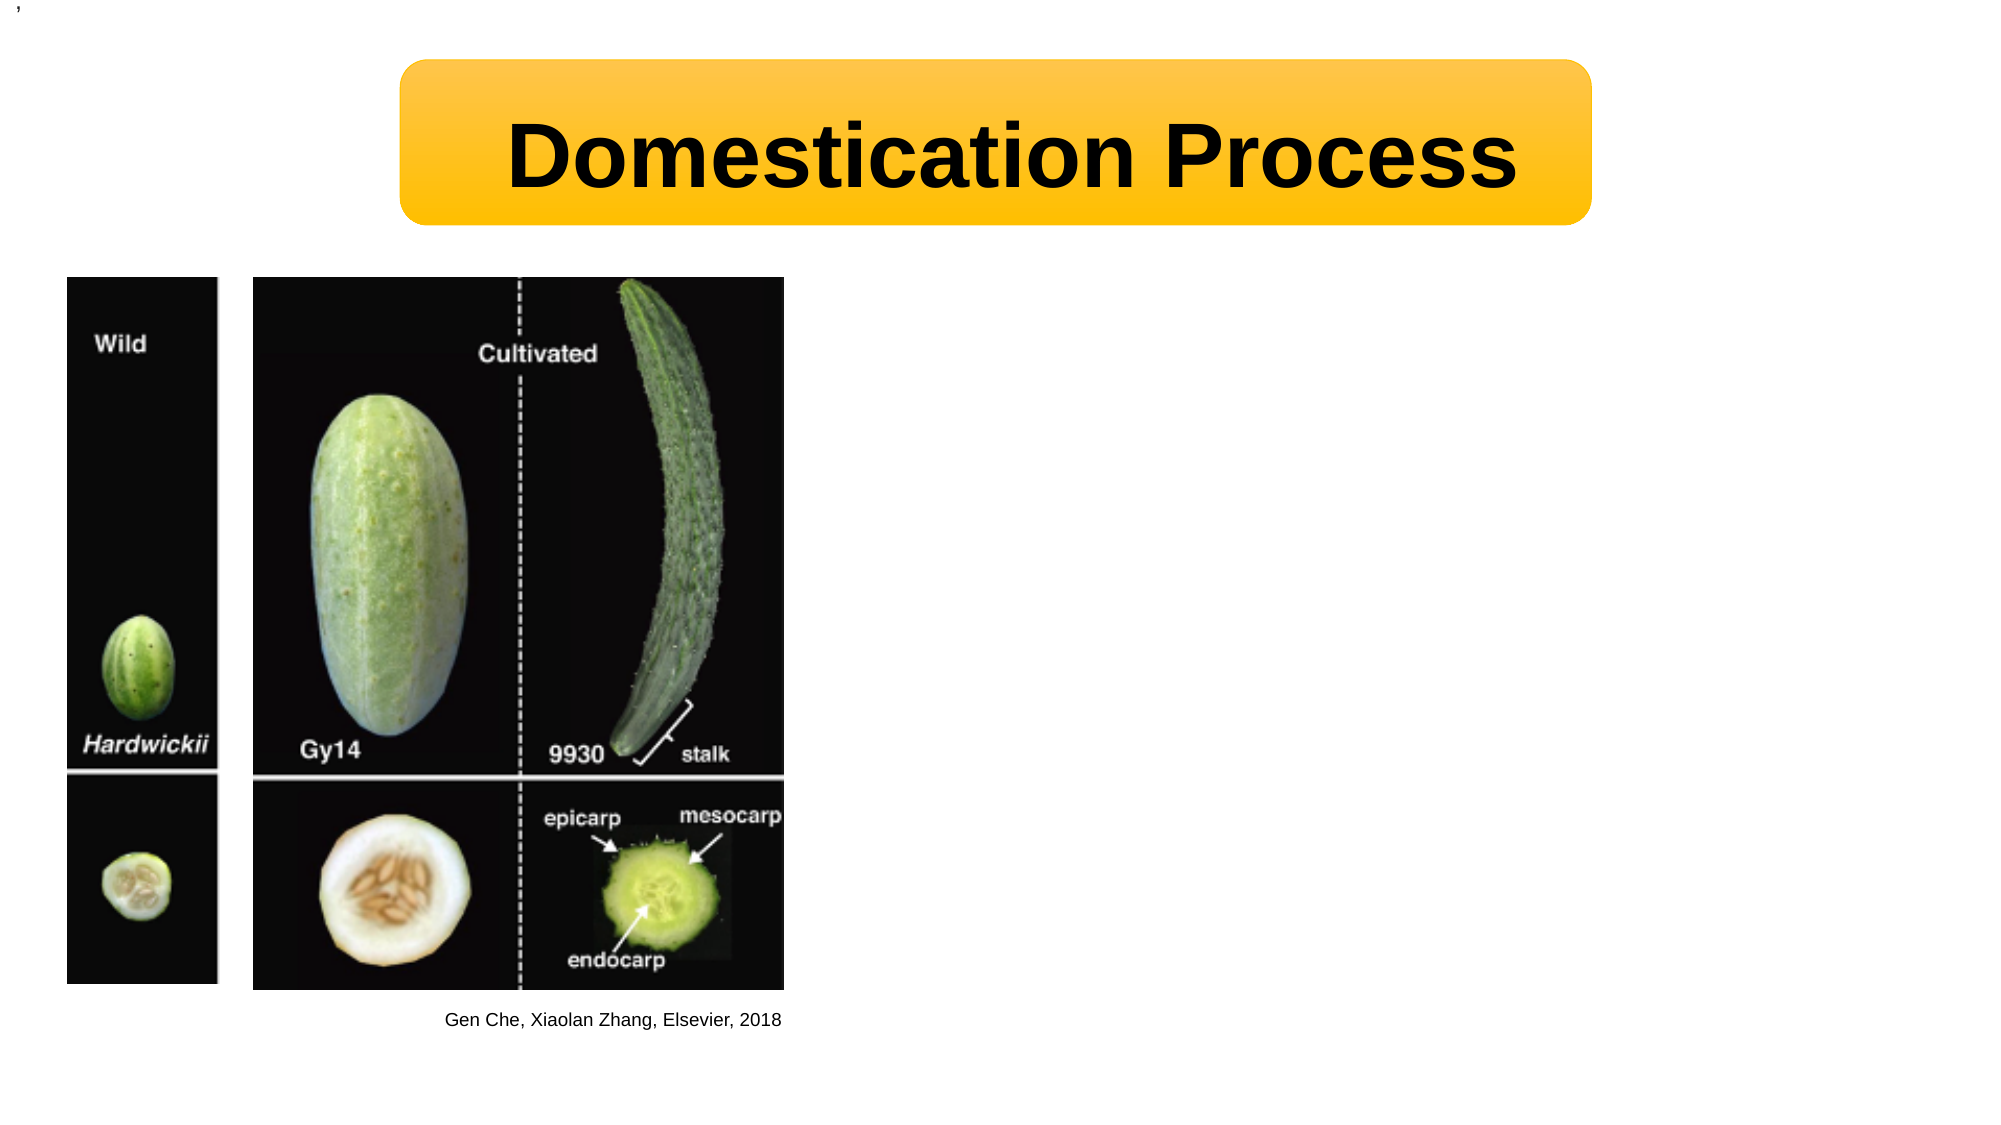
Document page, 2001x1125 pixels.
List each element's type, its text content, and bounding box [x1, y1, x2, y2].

text_box Gen Che, Xiaolan Zhang, Elsevier, 2018 [429, 1000, 813, 1038]
picture [253, 277, 784, 990]
text_box , [0, 0, 50, 23]
picture [67, 277, 222, 984]
title Domestication Process [491, 49, 2000, 267]
text_box [399, 59, 491, 226]
